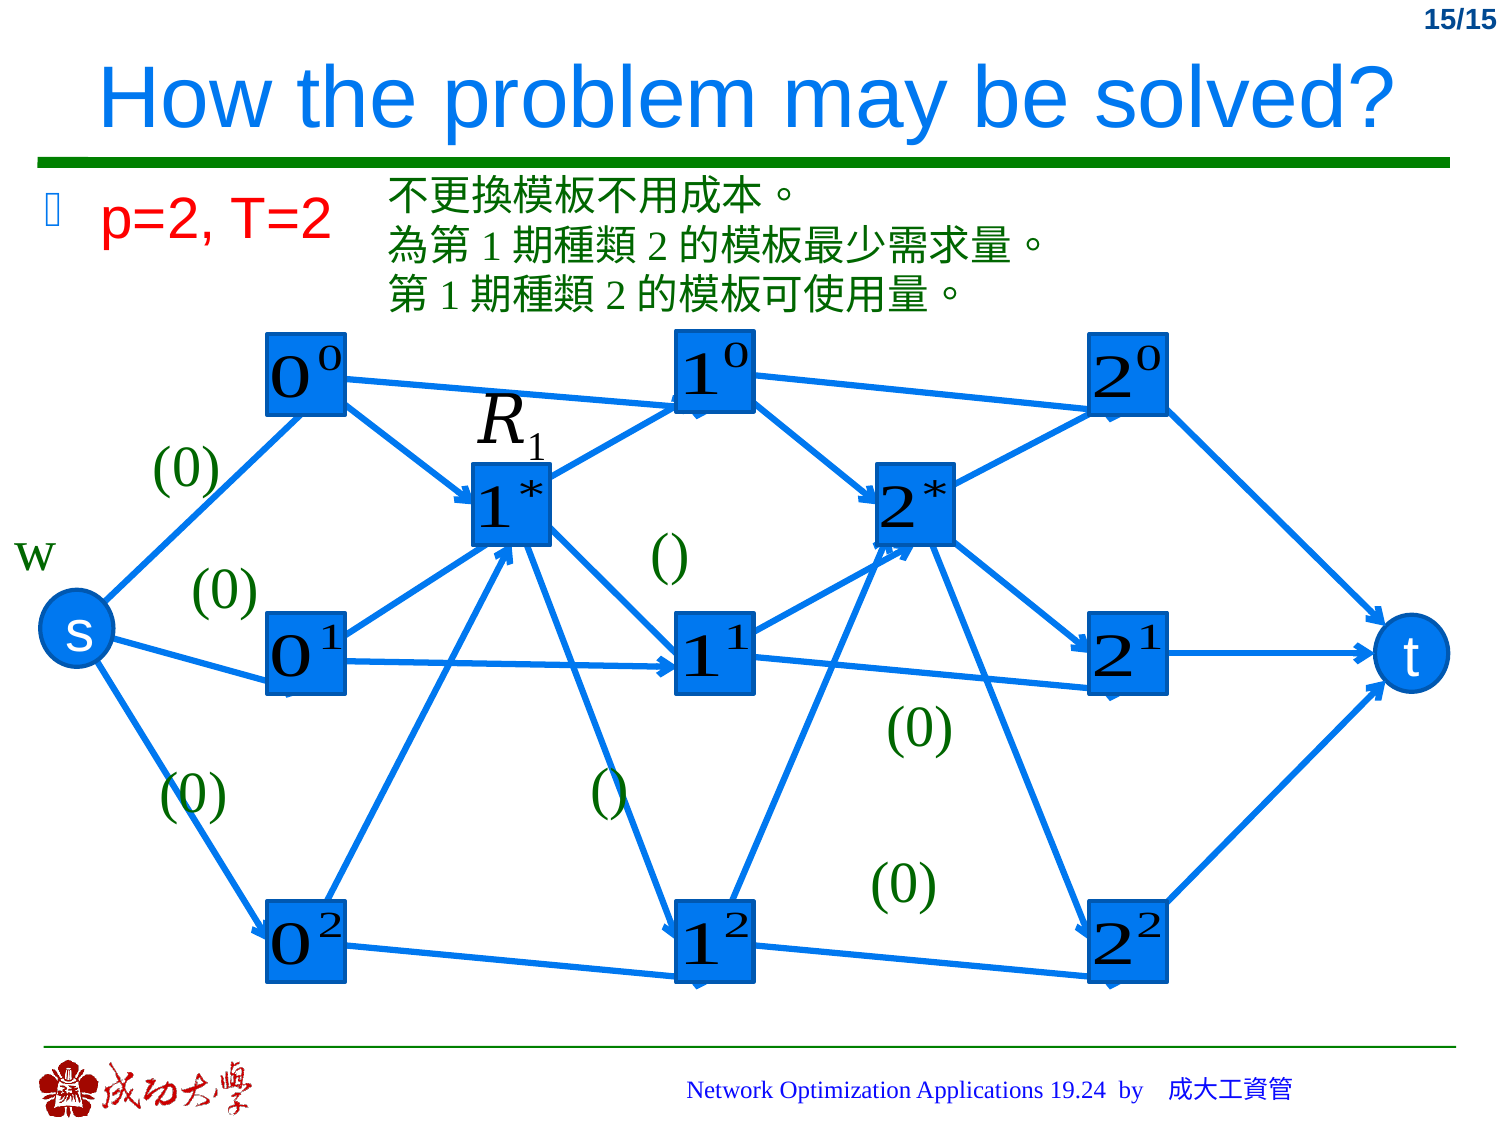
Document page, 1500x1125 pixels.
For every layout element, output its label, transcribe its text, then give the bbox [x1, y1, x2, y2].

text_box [915, 401, 1103, 505]
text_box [76, 628, 281, 915]
picture [35, 1058, 254, 1118]
text_box t [1373, 612, 1451, 694]
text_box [714, 371, 890, 478]
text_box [305, 542, 506, 659]
text_box s [38, 590, 71, 669]
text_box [920, 514, 1103, 915]
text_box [293, 371, 679, 375]
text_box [511, 504, 689, 915]
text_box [1127, 370, 1386, 627]
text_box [305, 383, 486, 478]
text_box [305, 531, 486, 542]
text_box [891, 371, 1092, 375]
list p=2, T=2 [29, 172, 1470, 1035]
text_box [501, 395, 694, 505]
text_box w [0, 504, 71, 590]
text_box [305, 674, 512, 941]
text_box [305, 660, 679, 668]
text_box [714, 504, 880, 654]
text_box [1127, 680, 1386, 942]
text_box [76, 401, 281, 628]
title How the problem may be solved? [12, 12, 1483, 173]
footer Network Optimization Applications 19.24 by 成大工資管 [513, 1058, 1472, 1119]
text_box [714, 531, 890, 942]
